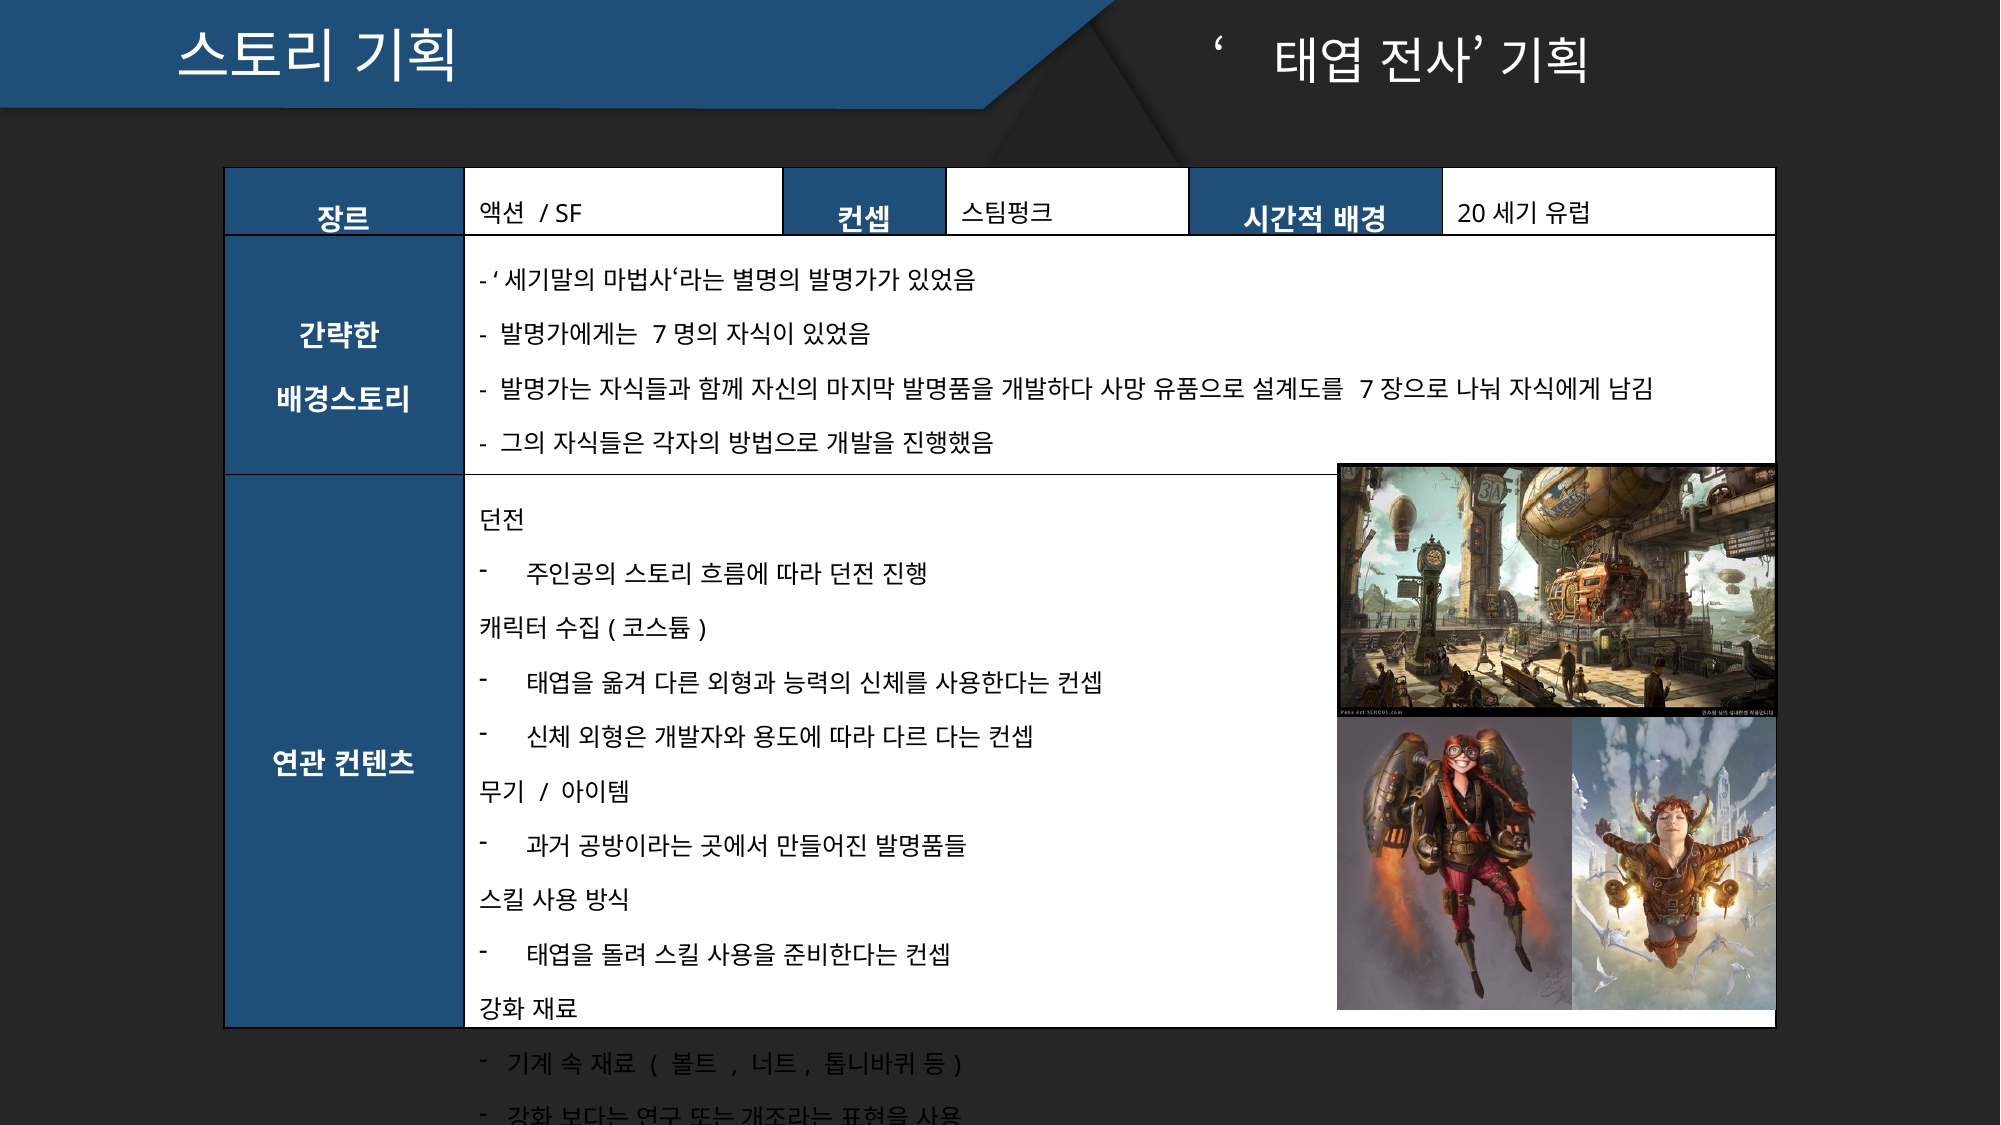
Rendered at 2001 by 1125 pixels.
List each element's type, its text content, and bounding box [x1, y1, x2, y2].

table_header 액션 / SF [465, 168, 782, 234]
table_cell - ‘세기말의 마법사‘라는 별명의 발명가가 있었음 - 발명가에게는 7명의 자식이 있었음 - 발명가는 자식들과 함께 자신의 마지막 발명품을 개발하다 사망 유품으로 설계도를 7장으로 나눠 자식에게 남김 - 그의 자식들은 각자의 방법으로 개발을 진행했음 - 각자 다른 결과물에 문제점을 발견하고 서로 설계도를 빼앗기 위한 싸움을 시작함 [465, 236, 1775, 474]
table_header 스팀펑크 [947, 168, 1188, 234]
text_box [1337, 463, 1778, 1010]
text_box 스토리 기획 [161, 11, 476, 97]
table_header 컨셉 [784, 168, 945, 234]
table_header 장르 [225, 168, 463, 234]
table_header 시간적 배경 [1190, 168, 1442, 234]
table_cell 간략한 배경스토리 [225, 236, 463, 474]
table_header 20세기 유럽 [1443, 168, 1775, 234]
text_box ‘태엽 전사’ 기획 [1197, 21, 1607, 97]
table_cell 연관 컨텐츠 [225, 475, 463, 1027]
table_cell 던전 주인공의 스토리 흐름에 따라 던전 진행 캐릭터 수집(코스튬) 태엽을 옮겨 다른 외형과 능력의 신체를 사용한다는 컨셉 신체 외형은 개발자와 용도에 따라 다르 다는 컨셉 무기 / 아이템 과거 공방이라는 곳에서 만들어진 발명품들 스킬 사용 방식 태엽을 돌려 스킬 사용을 준비한다는 컨셉 강화 재료 기계 속 재료 ( 볼트 , 너트, 톱니바퀴 등) 강화 보다는 연구 또는 개조라는 표현을 사용 [465, 475, 1775, 1027]
